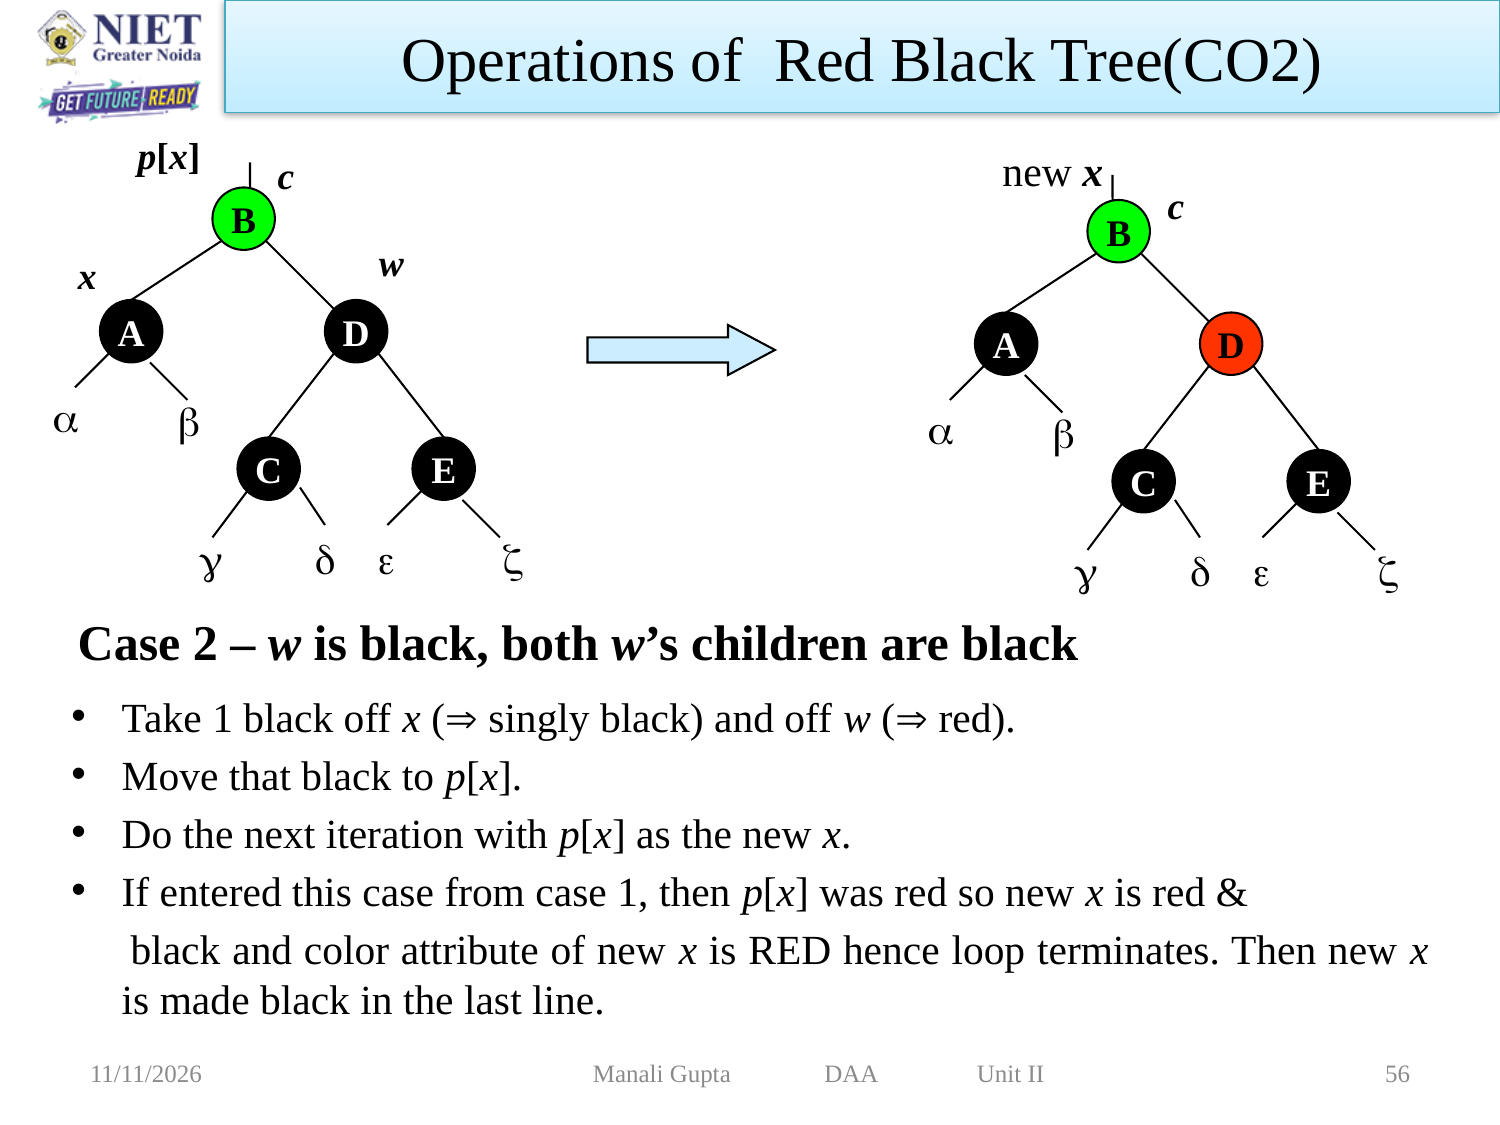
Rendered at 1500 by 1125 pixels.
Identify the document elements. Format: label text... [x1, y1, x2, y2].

text_box  [37, 383, 94, 448]
text_box  [162, 387, 216, 453]
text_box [1005, 253, 1097, 313]
text_box  [362, 525, 411, 590]
text_box  [487, 525, 539, 590]
text_box c [1152, 174, 1200, 235]
text_box c [262, 144, 310, 204]
text_box D [1199, 312, 1263, 375]
list Take 1 black off x ( singly black) and off w ( red). Move that black to p[x]. Do the next iteration with p[x] as the new x. If entered this case from case 1, then p[x] was red so new x is red & black and color attribute of new x is RED hence loop terminates. Then new x is made black in the last line. [56, 683, 1444, 1031]
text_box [378, 353, 444, 438]
text_box  [912, 395, 969, 461]
text_box new x [987, 137, 1138, 203]
text_box  [184, 525, 238, 590]
text_box  [1037, 399, 1091, 465]
text_box A [99, 300, 163, 363]
text_box B [212, 187, 275, 250]
text_box Operations of Red Black Tree(CO2) [238, 0, 1500, 113]
title Case 2 – w is black, both w’s children are black [0, 587, 1500, 695]
text_box  [1237, 537, 1286, 603]
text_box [1143, 365, 1210, 451]
text_box x [63, 244, 112, 304]
text_box [587, 324, 775, 376]
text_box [1140, 253, 1210, 322]
text_box  [1362, 537, 1414, 603]
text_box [268, 353, 335, 438]
picture [0, 0, 238, 135]
text_box  [1175, 537, 1226, 603]
text_box B [1087, 203, 1150, 263]
text_box C [1112, 450, 1175, 513]
text_box E [412, 437, 475, 500]
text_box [130, 240, 222, 301]
text_box C [237, 438, 300, 500]
text_box  [1059, 537, 1113, 603]
text_box w [364, 231, 419, 292]
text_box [265, 240, 335, 310]
text_box  [300, 525, 351, 590]
footer Manali Gupta DAA Unit II [512, 1042, 1125, 1103]
text_box A [974, 313, 1038, 375]
slide_number 10-Nov-24 [75, 1042, 425, 1103]
text_box D [324, 299, 388, 363]
text_box p[x] [123, 143, 216, 185]
text_box E [1287, 450, 1350, 513]
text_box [1253, 365, 1319, 451]
slide_number 56 [1125, 1042, 1425, 1103]
